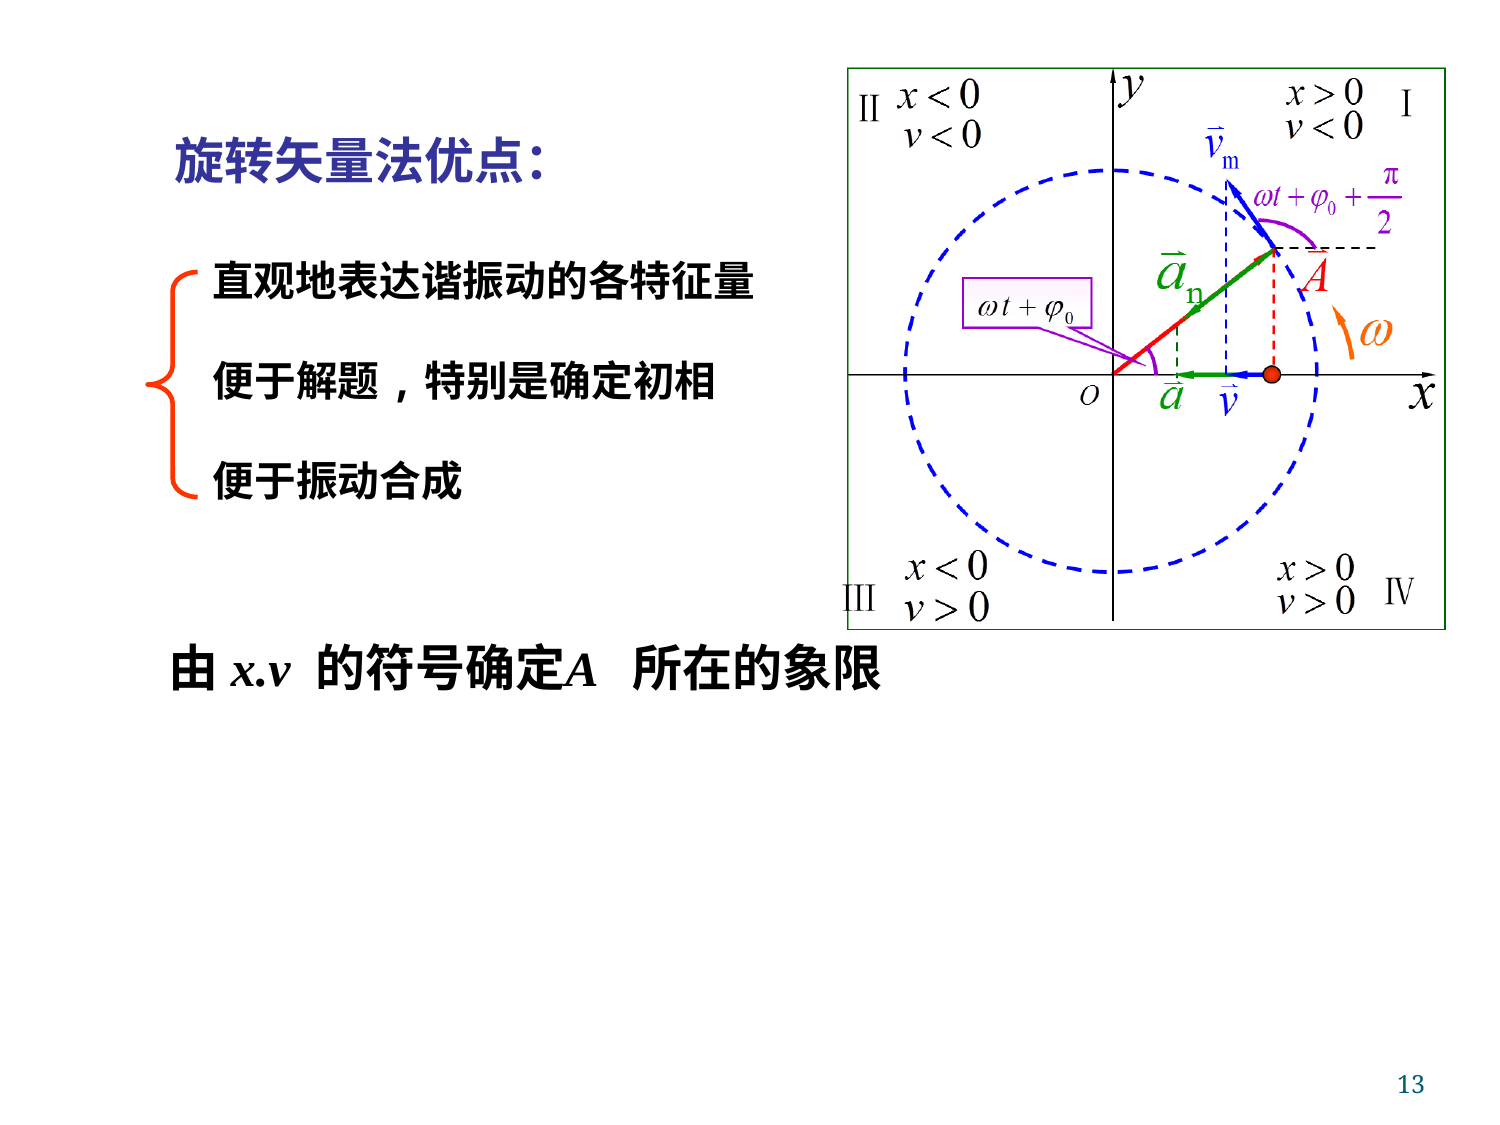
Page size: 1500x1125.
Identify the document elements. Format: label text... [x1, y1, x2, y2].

picture [840, 59, 1452, 635]
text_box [147, 122, 811, 513]
text_box 13 [1299, 1042, 1425, 1103]
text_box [154, 191, 1317, 705]
